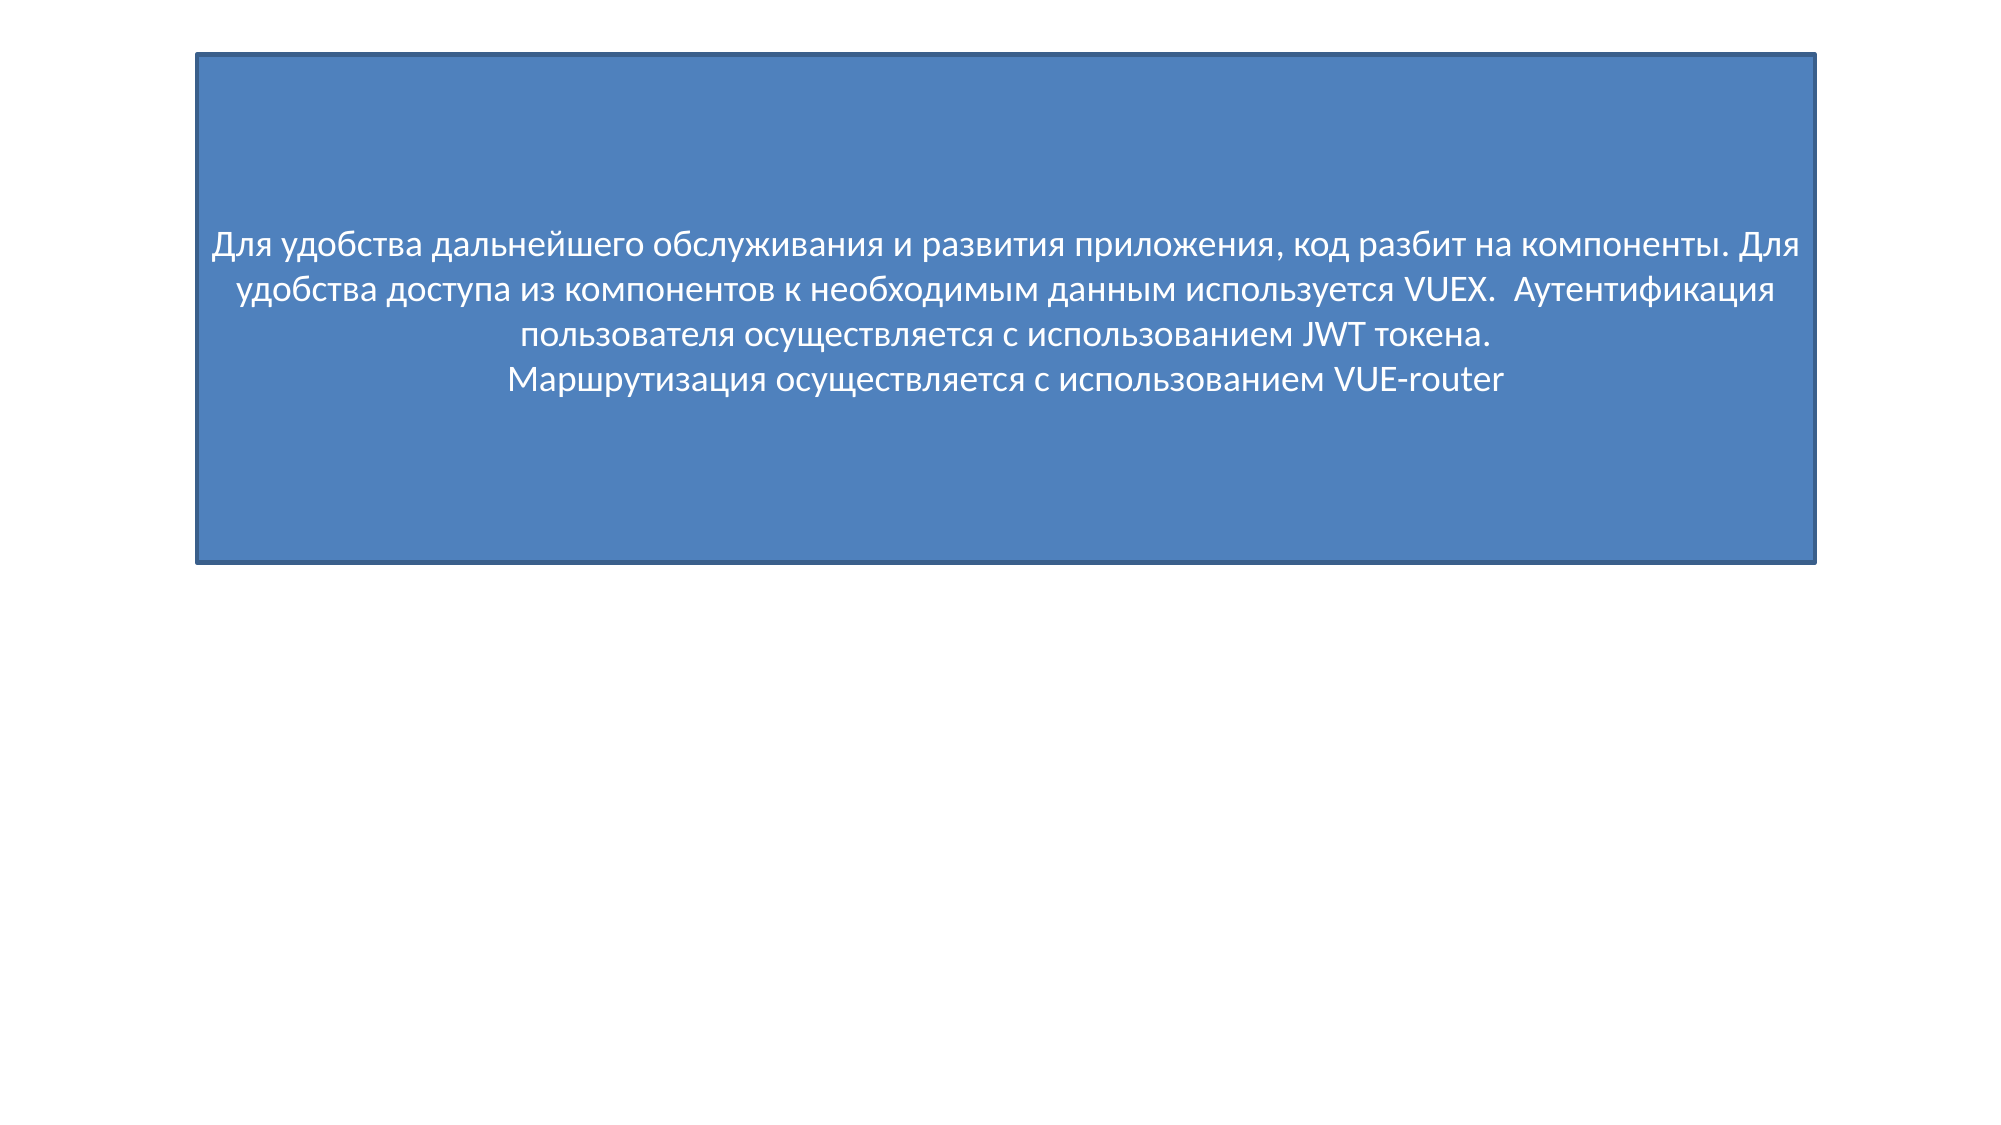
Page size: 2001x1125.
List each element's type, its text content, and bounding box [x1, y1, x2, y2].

text_box Для удобства дальнейшего обслуживания и развития приложения, код разбит на компоненты. Для удобства доступа из компонентов к необходимым данным используется VUEX. Аутентификация пользователя осуществляется с использованием JWT токена. Маршрутизация осуществляется с использованием VUE-router [195, 52, 1817, 565]
